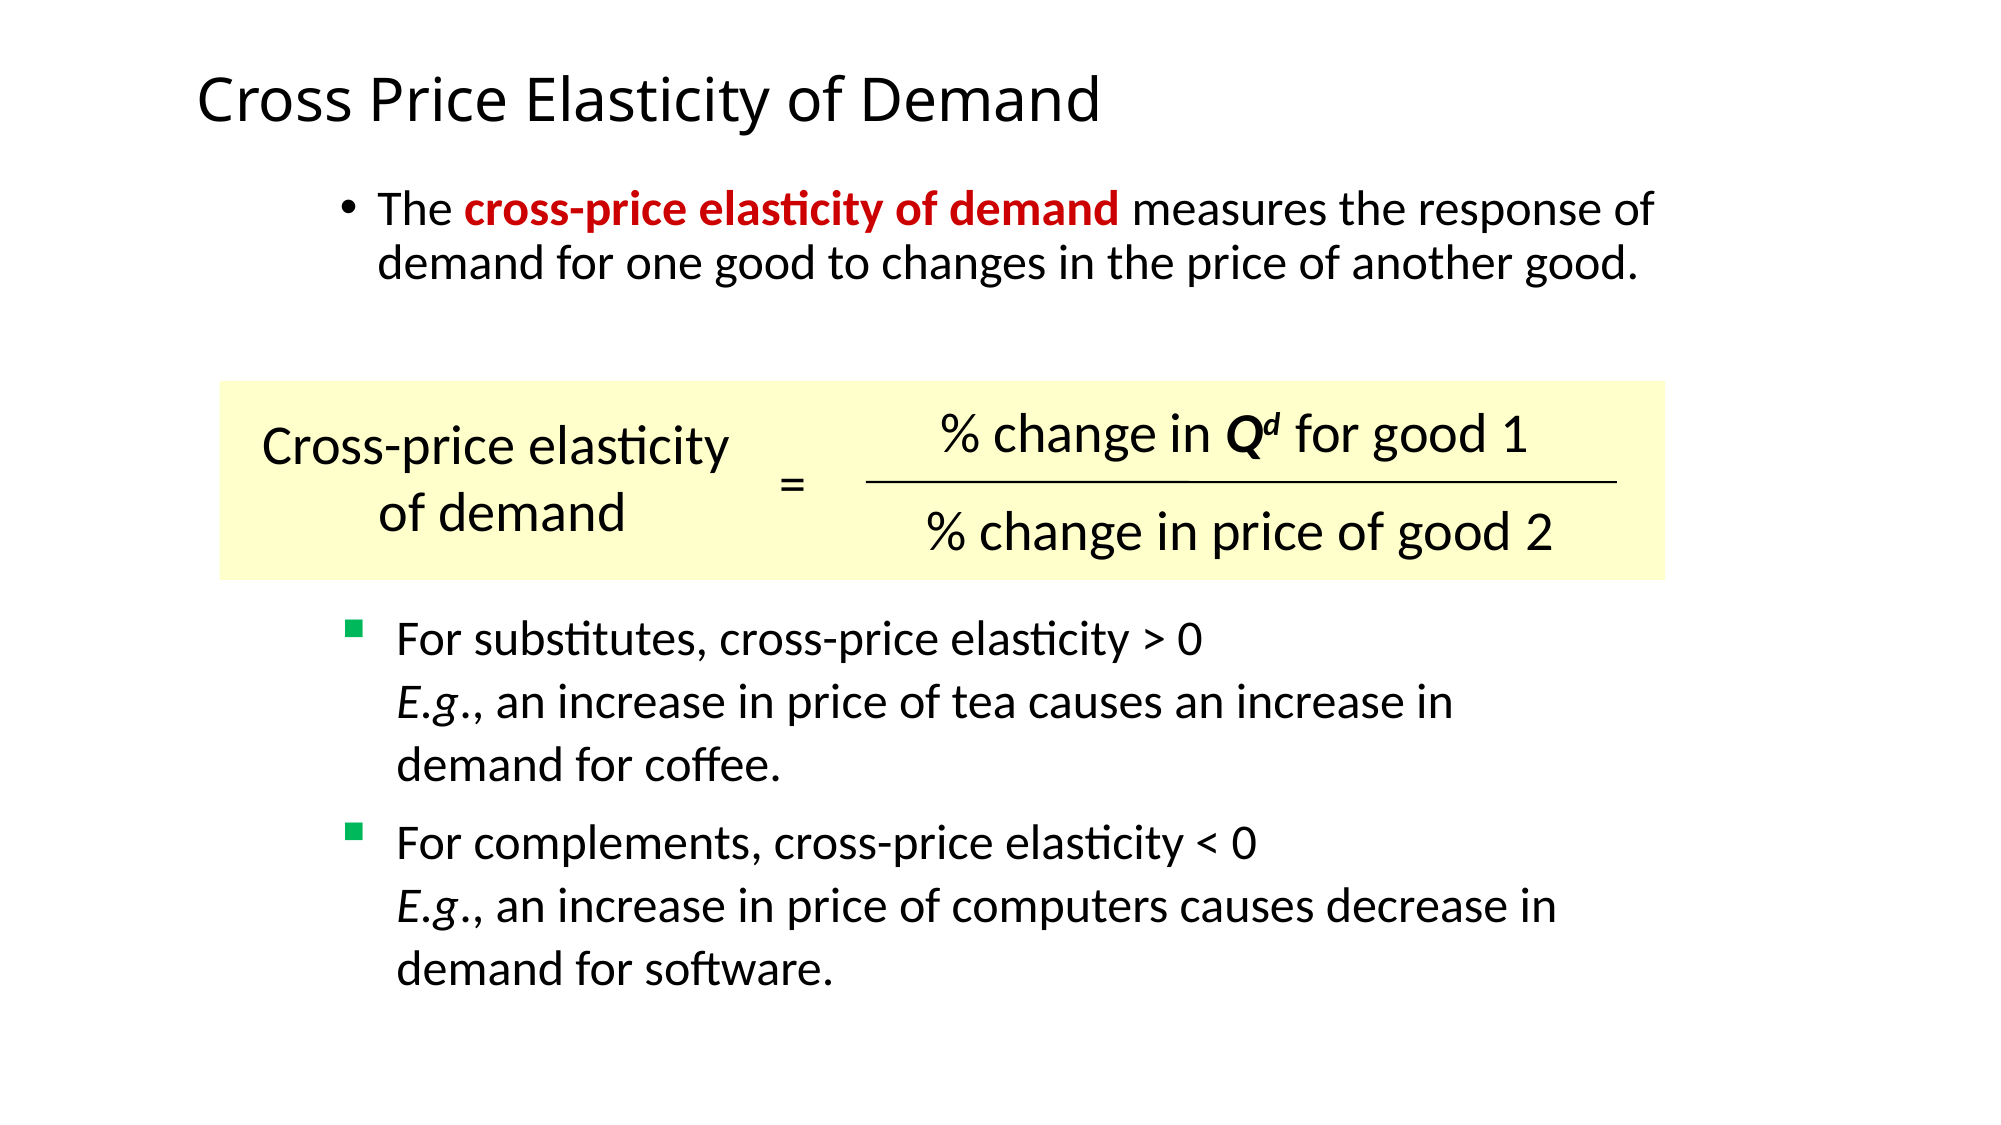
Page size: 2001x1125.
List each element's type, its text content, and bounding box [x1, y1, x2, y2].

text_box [219, 380, 1666, 580]
title Cross Price Elasticity of Demand [181, 61, 1907, 143]
list The cross-price elasticity of demand measures the response of demand for one good to changes in the price of another good. [324, 174, 1689, 372]
text_box For substitutes, cross-price elasticity > 0 E.g., an increase in price of tea causes an increase in demand for coffee. For complements, cross-price elasticity < 0 E.g., an increase in price of computers causes decrease in demand for software. [325, 595, 1646, 1074]
